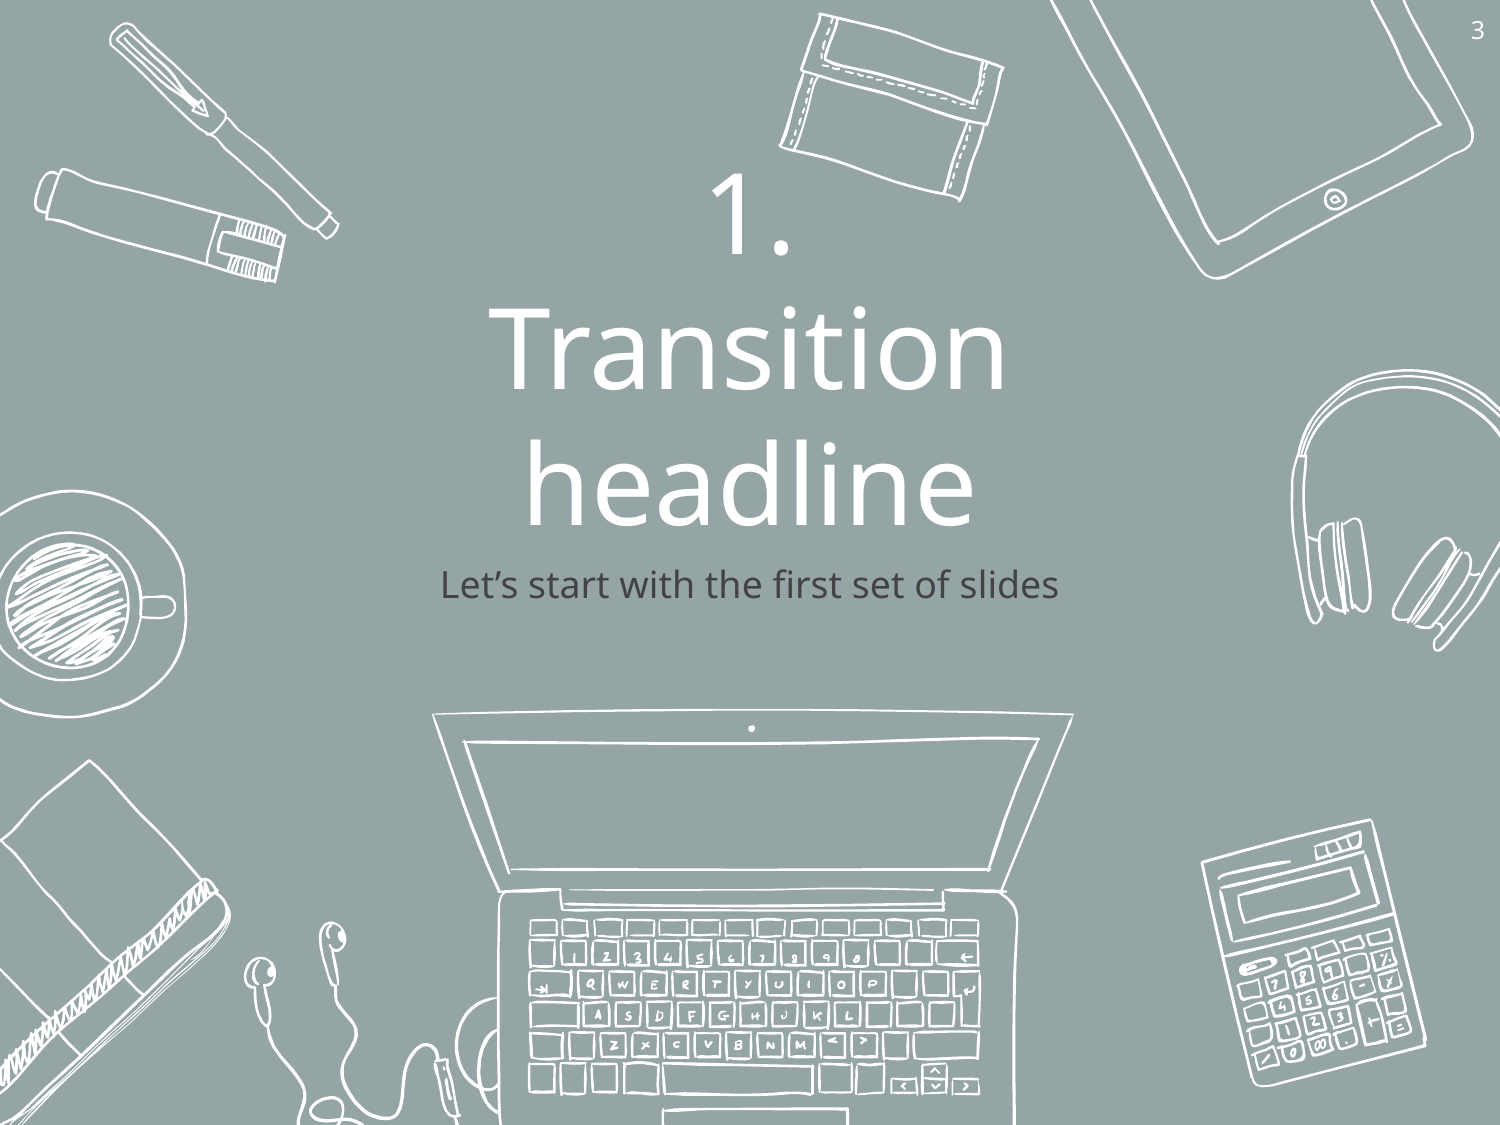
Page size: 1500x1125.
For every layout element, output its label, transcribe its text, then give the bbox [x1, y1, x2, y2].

title 1. Transition headline [255, 308, 1245, 546]
slide_number 3 [1435, 0, 1500, 71]
subtitle Let’s start with the first set of slides [255, 546, 1245, 721]
